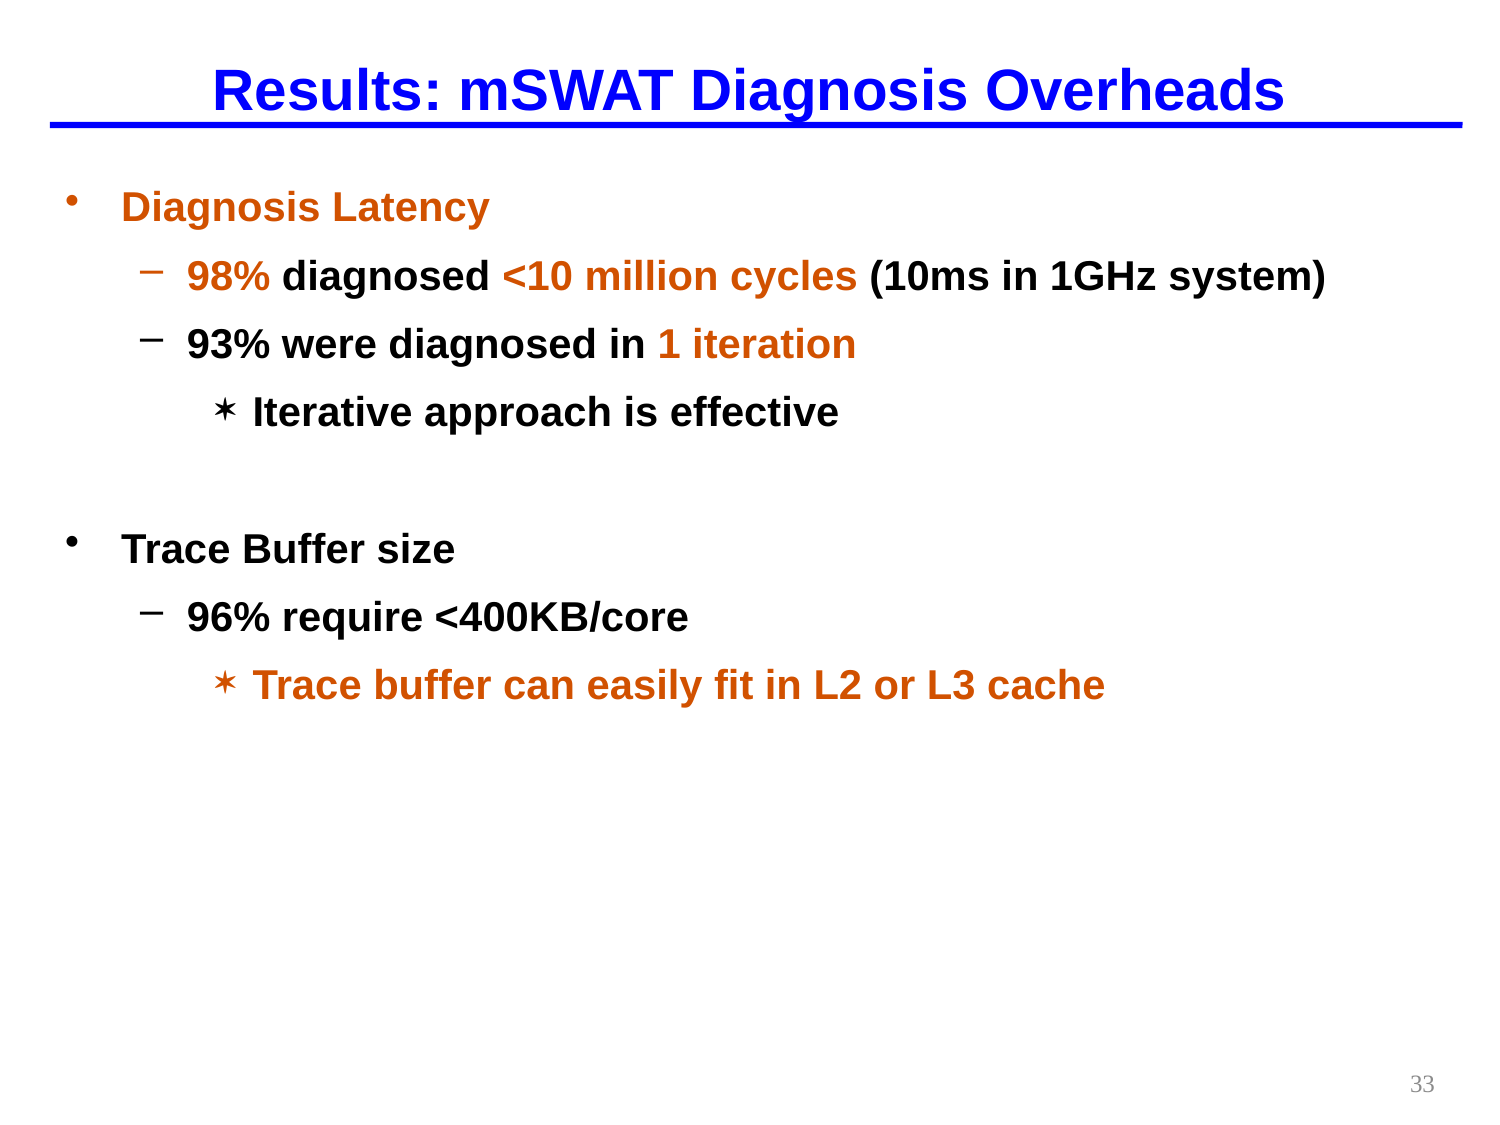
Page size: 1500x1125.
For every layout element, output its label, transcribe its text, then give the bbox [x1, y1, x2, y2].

slide_number 33 [1100, 1052, 1450, 1113]
title Results: mSWAT Diagnosis Overheads [0, 24, 1500, 151]
list Diagnosis Latency 98% diagnosed <10 million cycles (10ms in 1GHz system) 93% were diagnosed in 1 iteration Iterative approach is effective Trace Buffer size 96% require <400KB/core Trace buffer can easily fit in L2 or L3 cache [49, 162, 1463, 1063]
